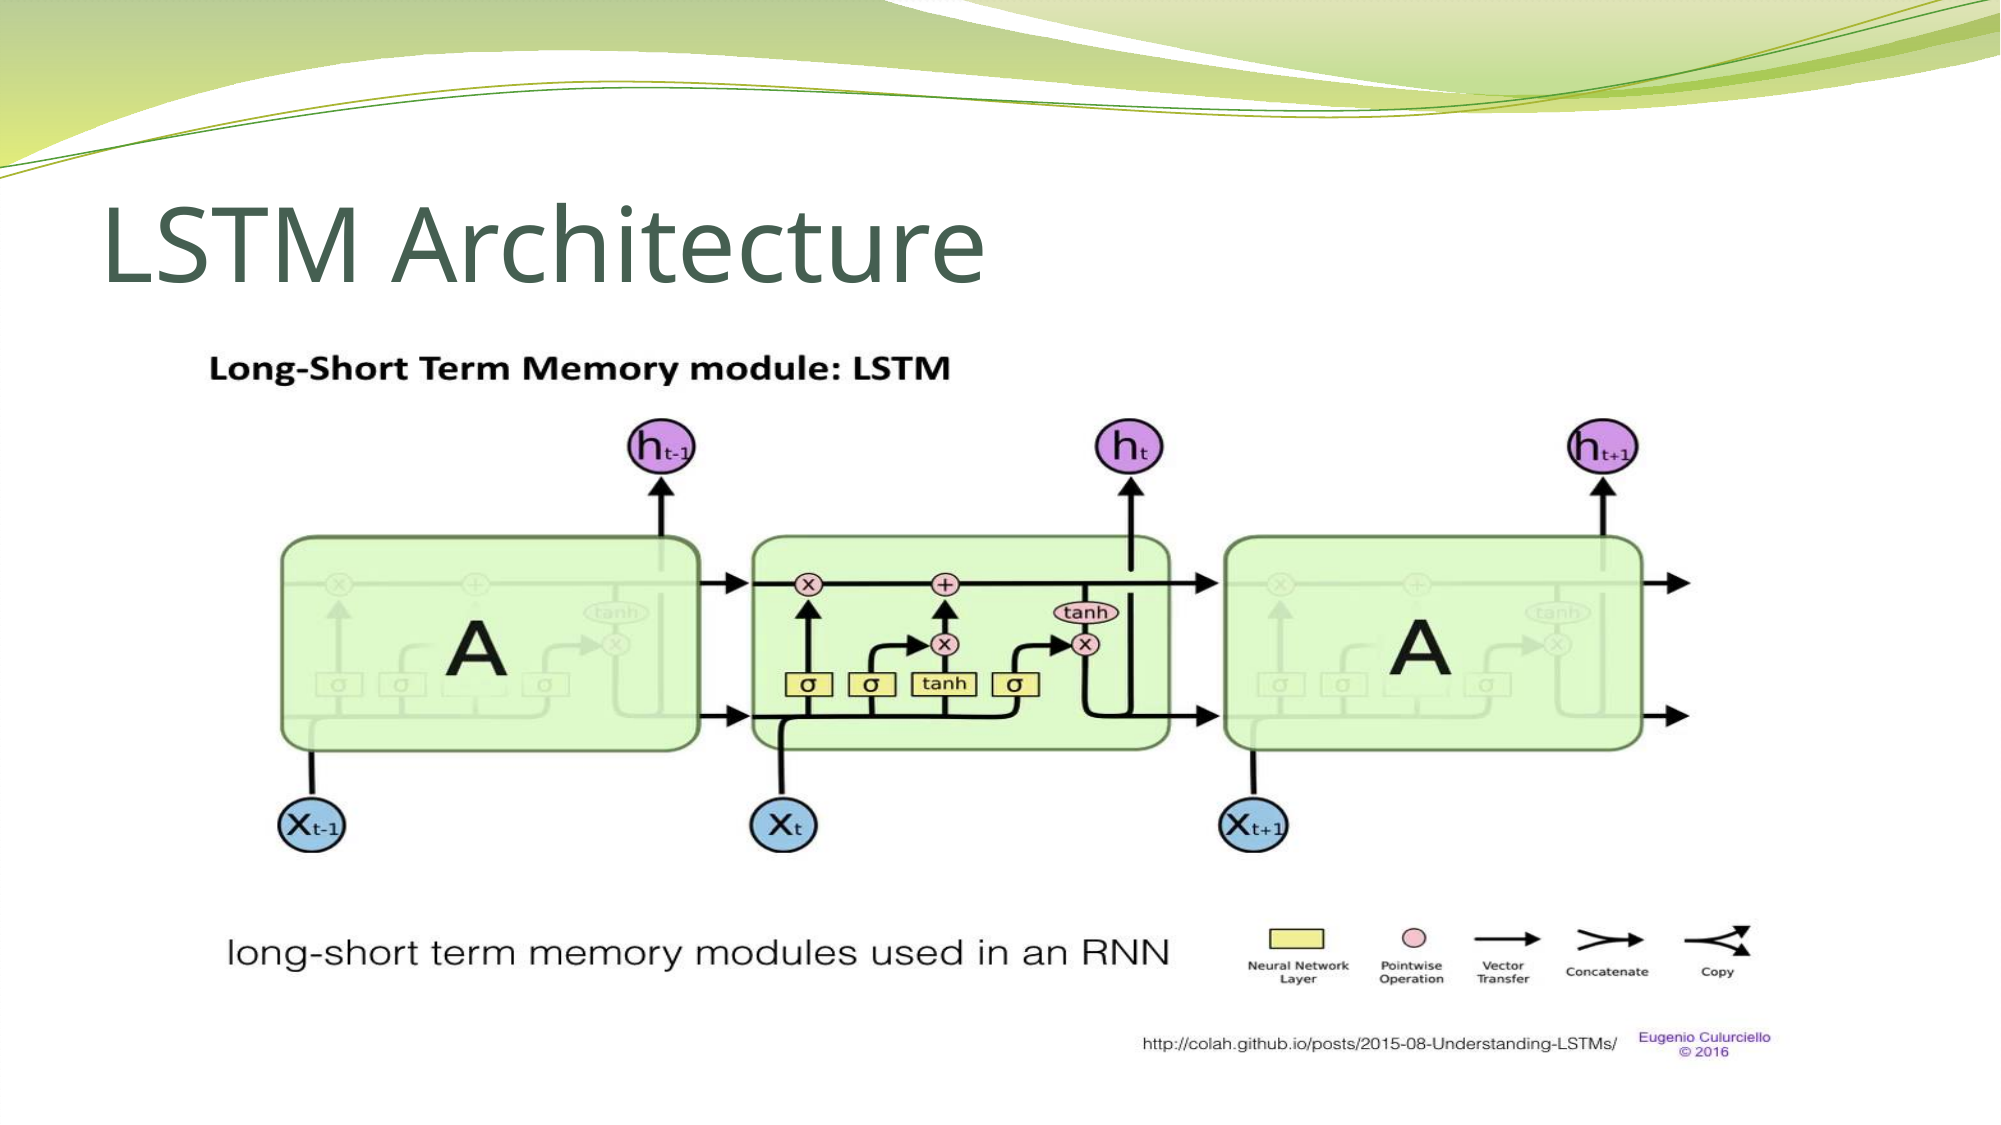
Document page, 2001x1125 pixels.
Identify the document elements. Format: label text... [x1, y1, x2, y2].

title LSTM Architecture [99, 115, 1900, 303]
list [174, 317, 1810, 1069]
